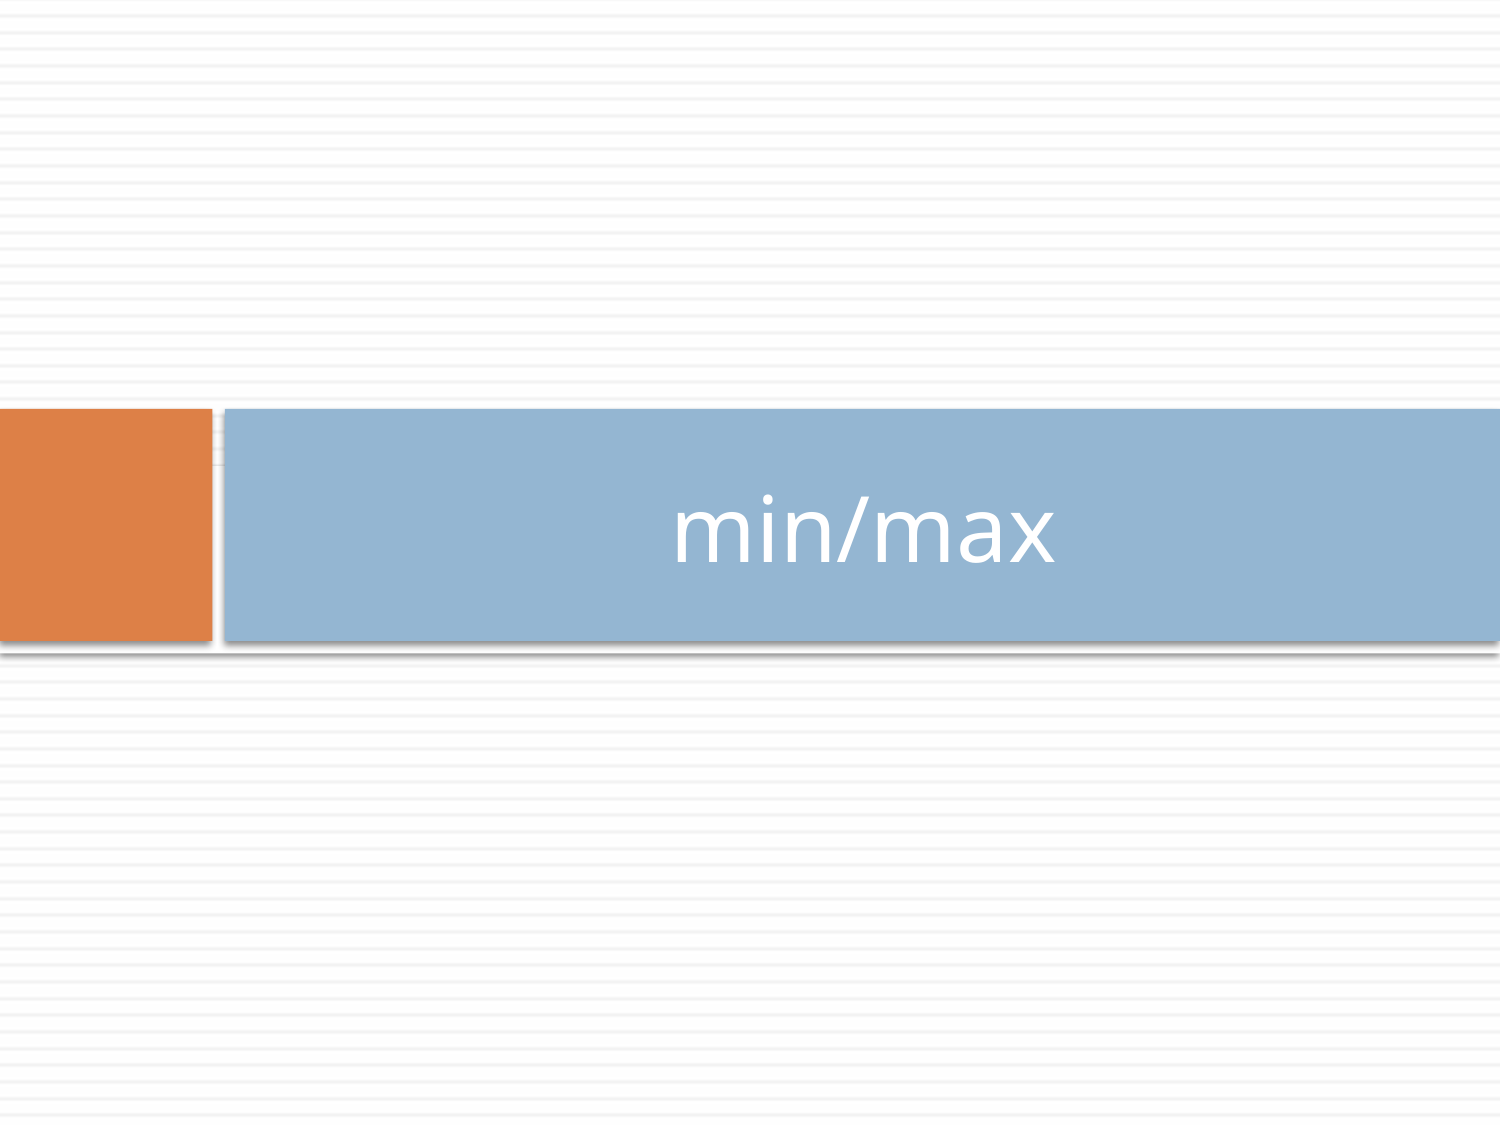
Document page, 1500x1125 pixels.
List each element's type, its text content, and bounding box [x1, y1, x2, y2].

title min/max [238, 444, 1489, 607]
